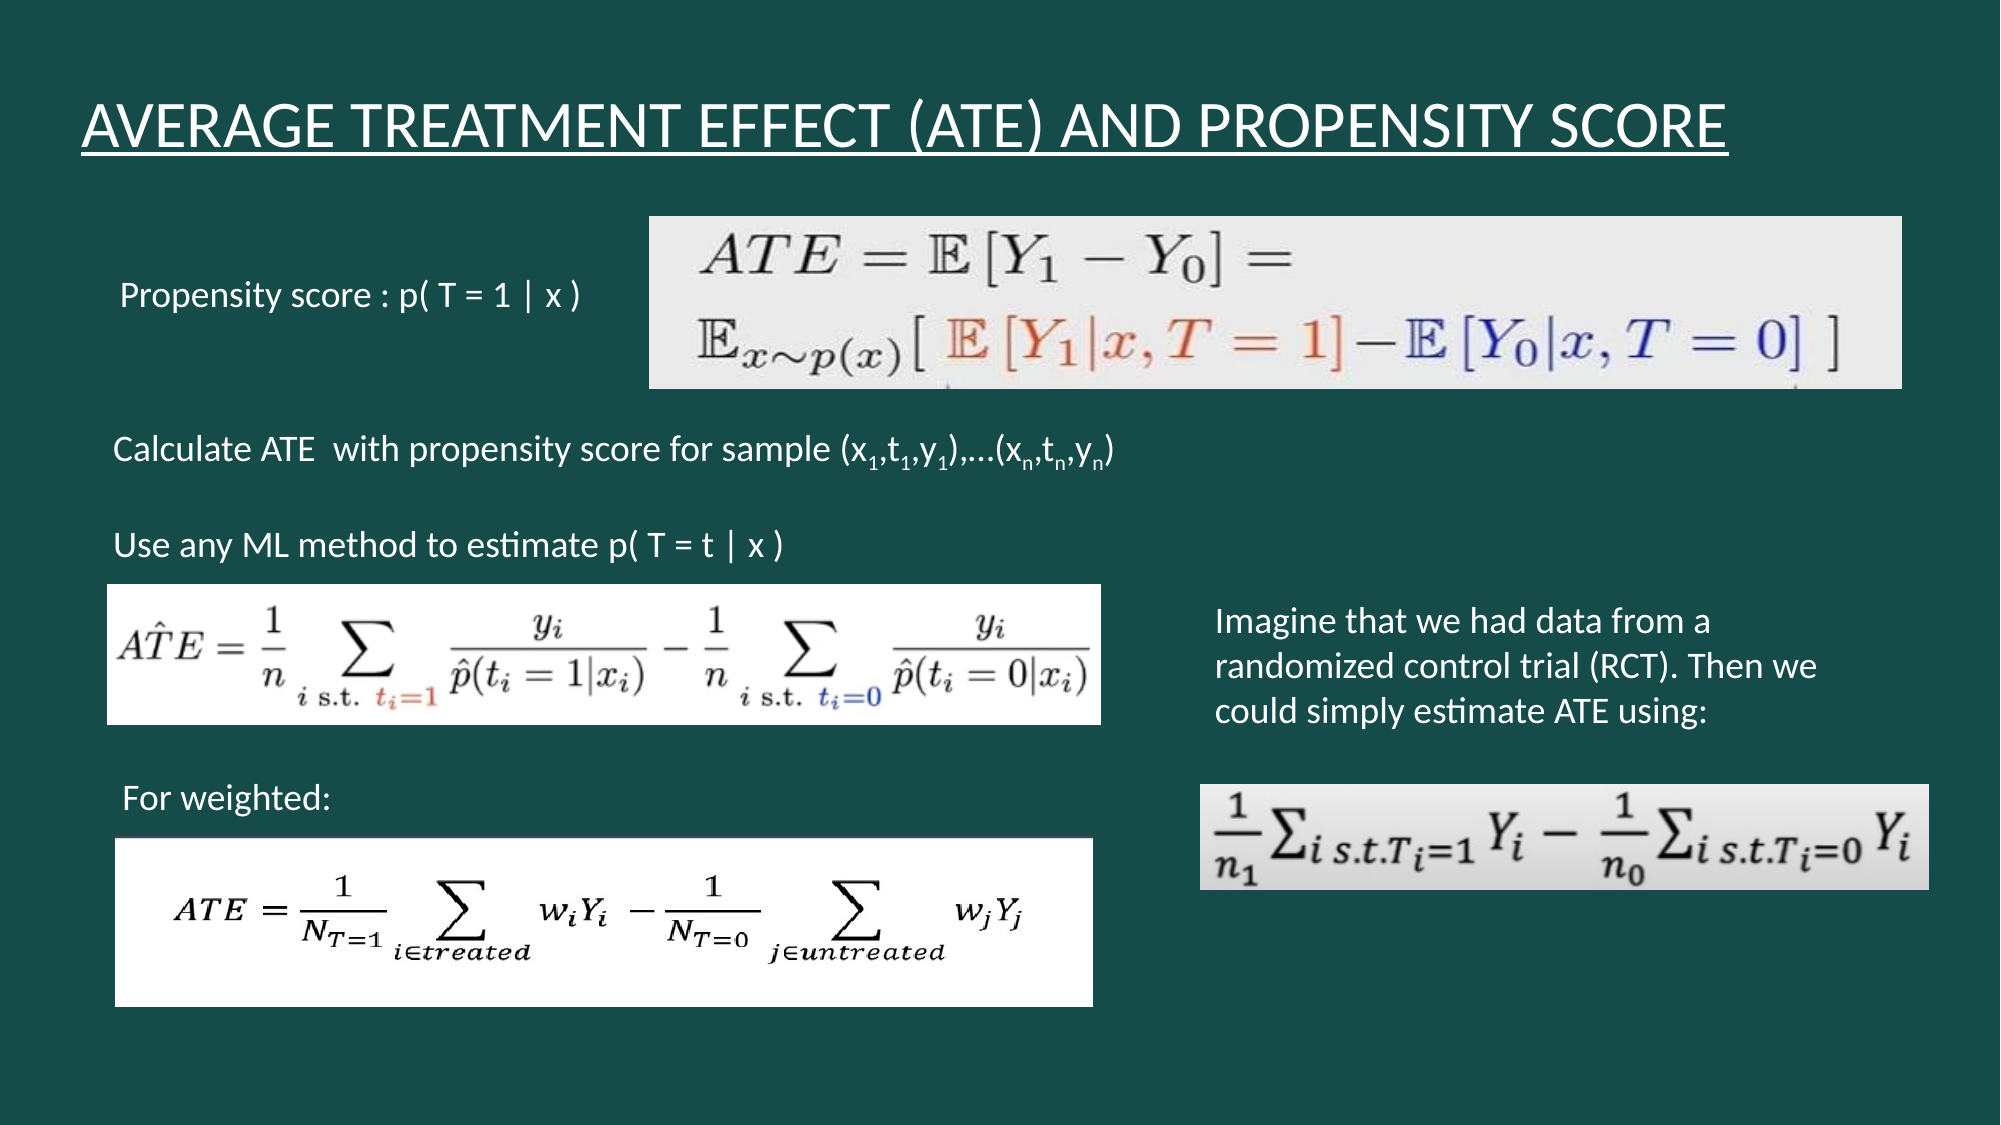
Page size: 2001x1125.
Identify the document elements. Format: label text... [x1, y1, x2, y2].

picture [1200, 784, 1929, 890]
text_box For weighted: [107, 765, 664, 826]
title AVERAGE TREATMENT EFFECT (ATE) AND PROPENSITY SCORE [81, 80, 1929, 324]
picture [107, 584, 1101, 725]
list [649, 216, 1902, 389]
text_box Imagine that we had data from a randomized control trial (RCT). Then we could simply estimate ATE using: [1200, 588, 1902, 784]
text_box Propensity score : p( T = 1 | x ) [105, 262, 649, 323]
text_box Calculate ATE with propensity score for sample (x1,t1,y1),…(xn,tn,yn) Use any ML method to estimate p( T = t | x ) [98, 416, 1189, 663]
picture [115, 835, 1093, 1007]
